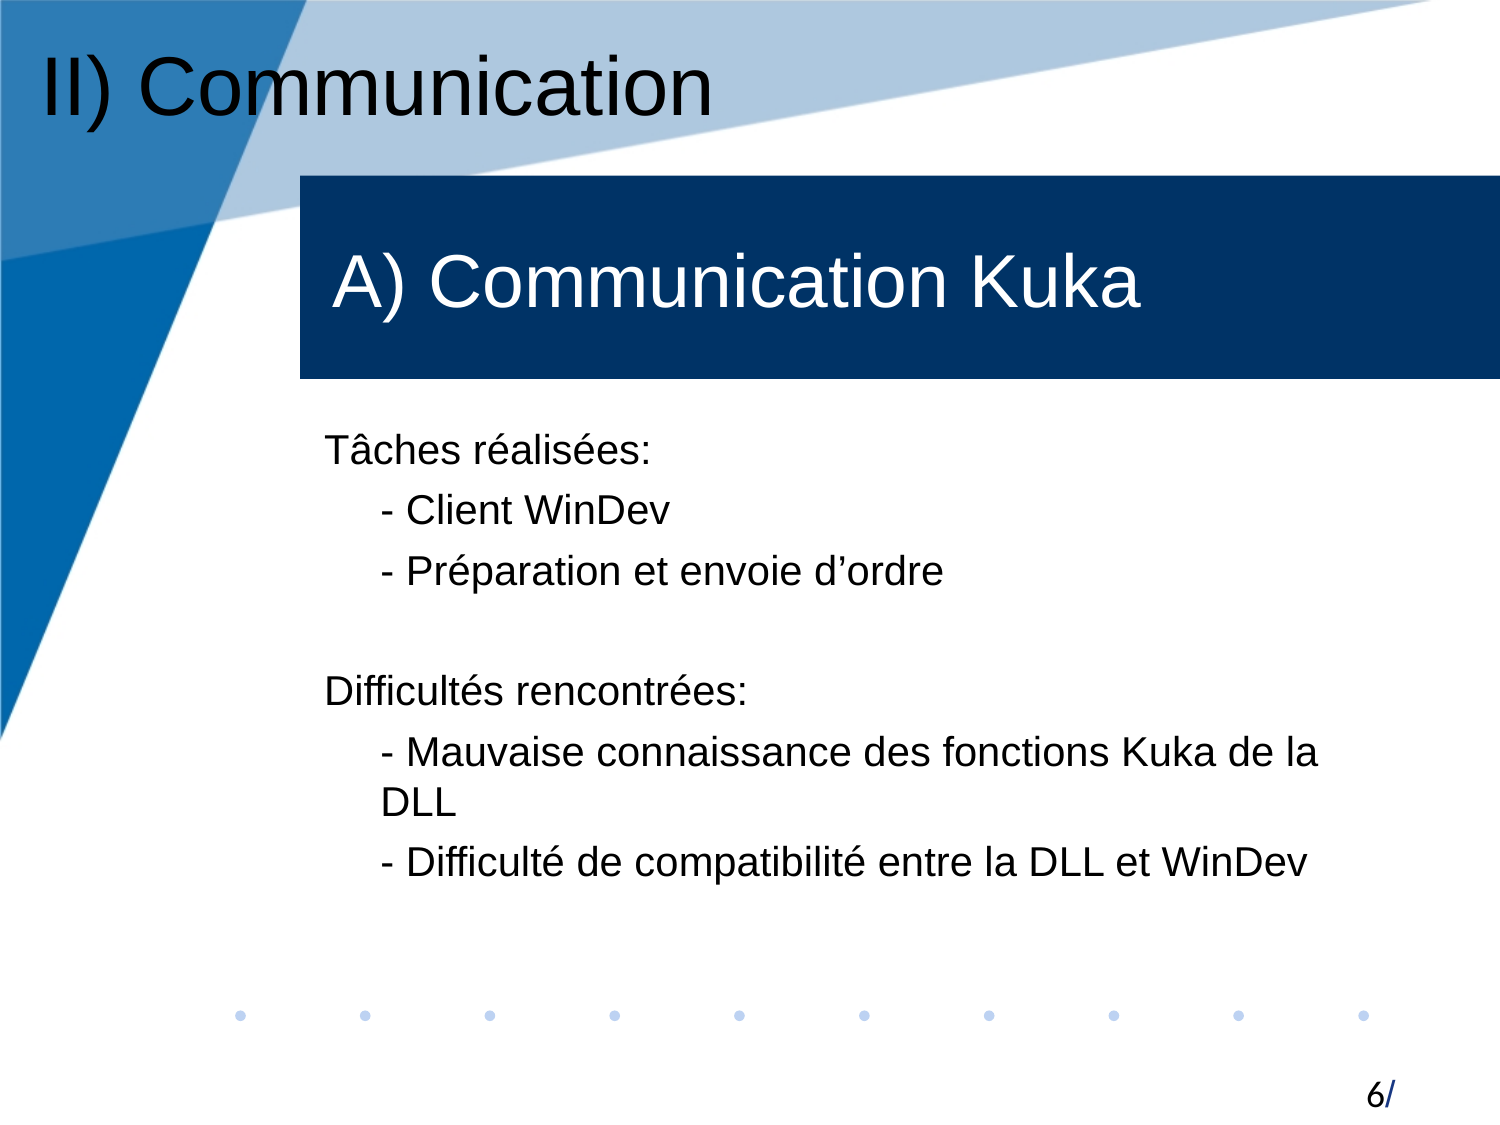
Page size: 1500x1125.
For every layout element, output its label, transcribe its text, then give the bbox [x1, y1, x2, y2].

title II) Communication [40, 29, 1241, 136]
picture [0, 0, 1500, 842]
title A) Communication Kuka [300, 175, 1500, 379]
text_box Tâches réalisées: - Client WinDev - Préparation et envoie d’ordre Difficultés rencontrées: - Mauvaise connaissance des fonctions Kuka de la DLL - Difficulté de compatibilité entre la DLL et WinDev [309, 354, 1388, 893]
